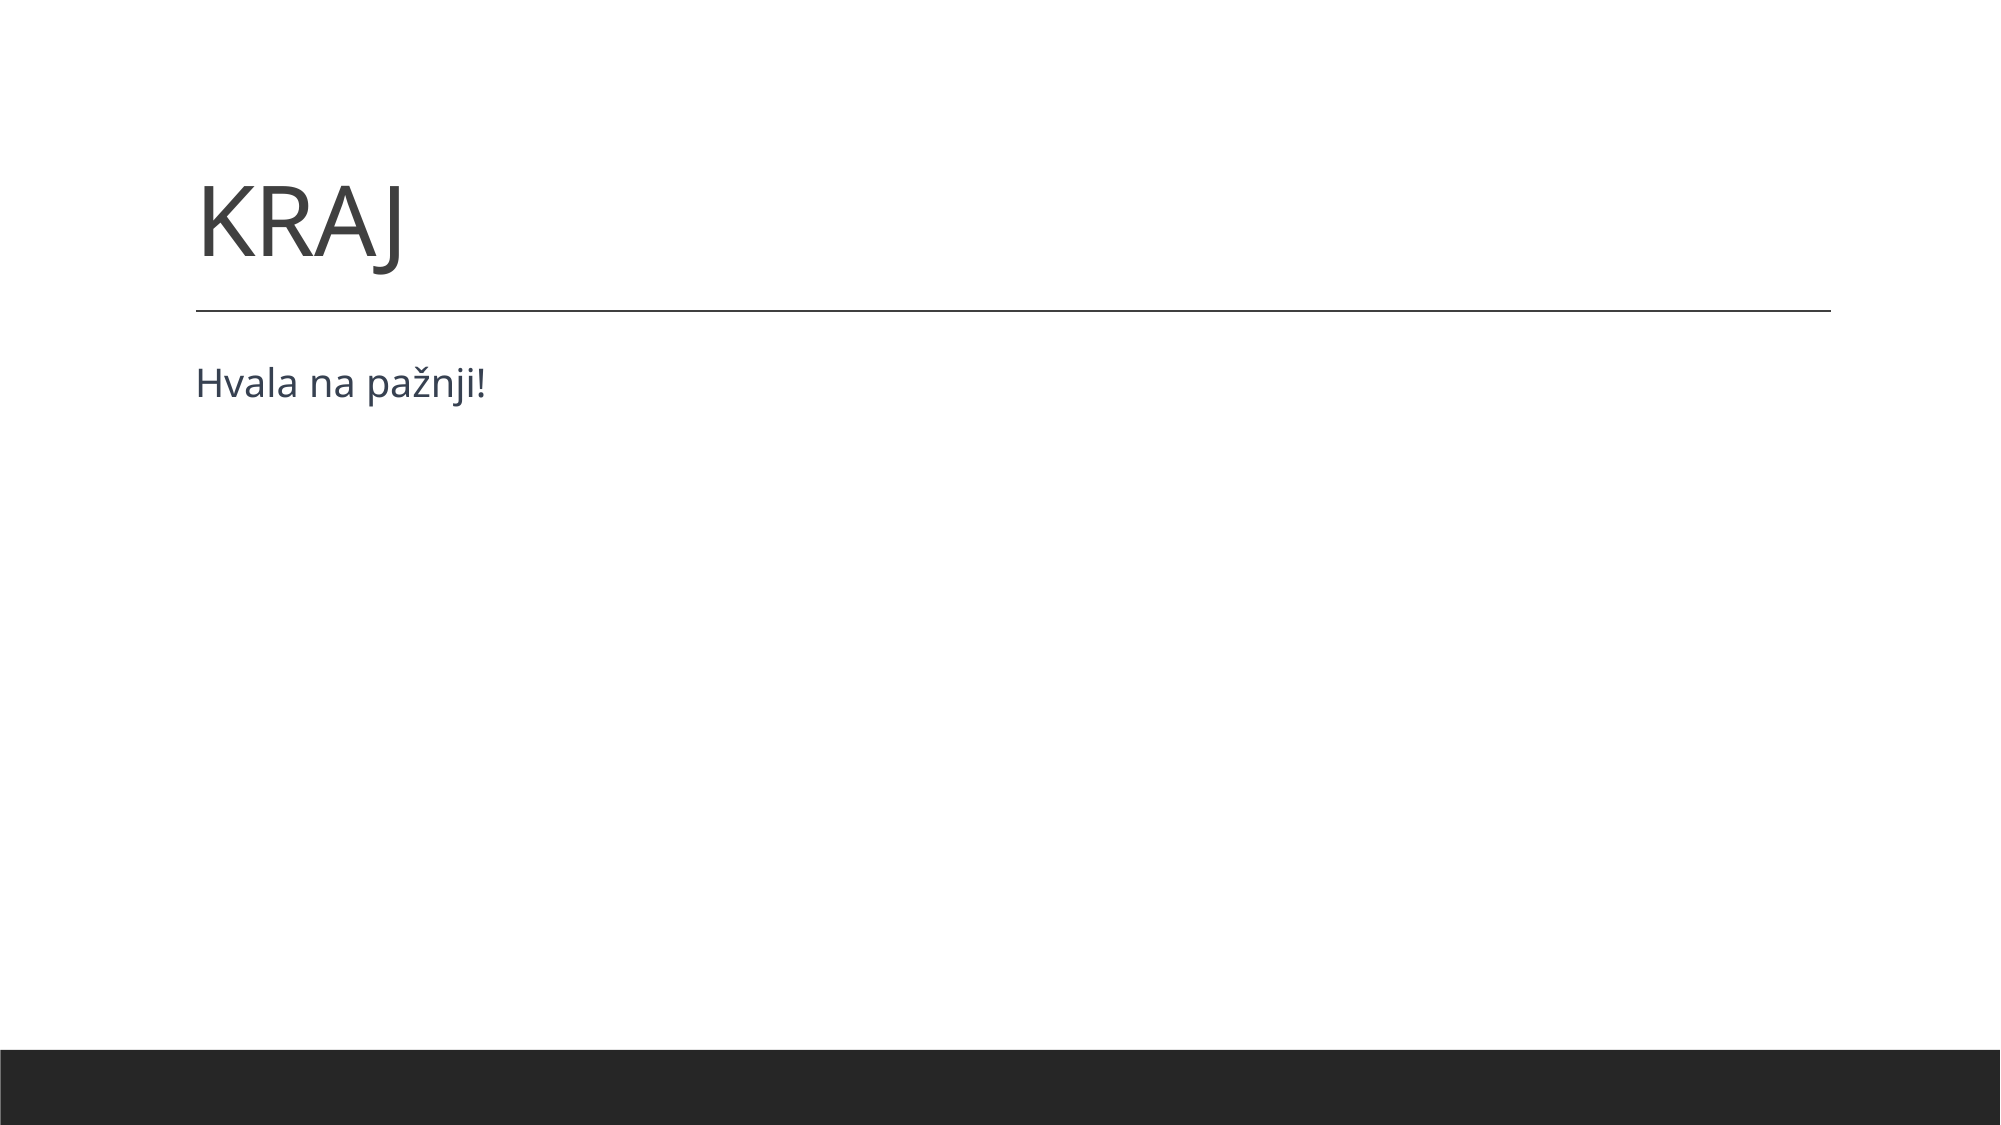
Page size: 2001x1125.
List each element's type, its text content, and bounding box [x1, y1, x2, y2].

title KRAJ [180, 47, 1830, 285]
list Hvala na pažnji! [180, 345, 1830, 963]
